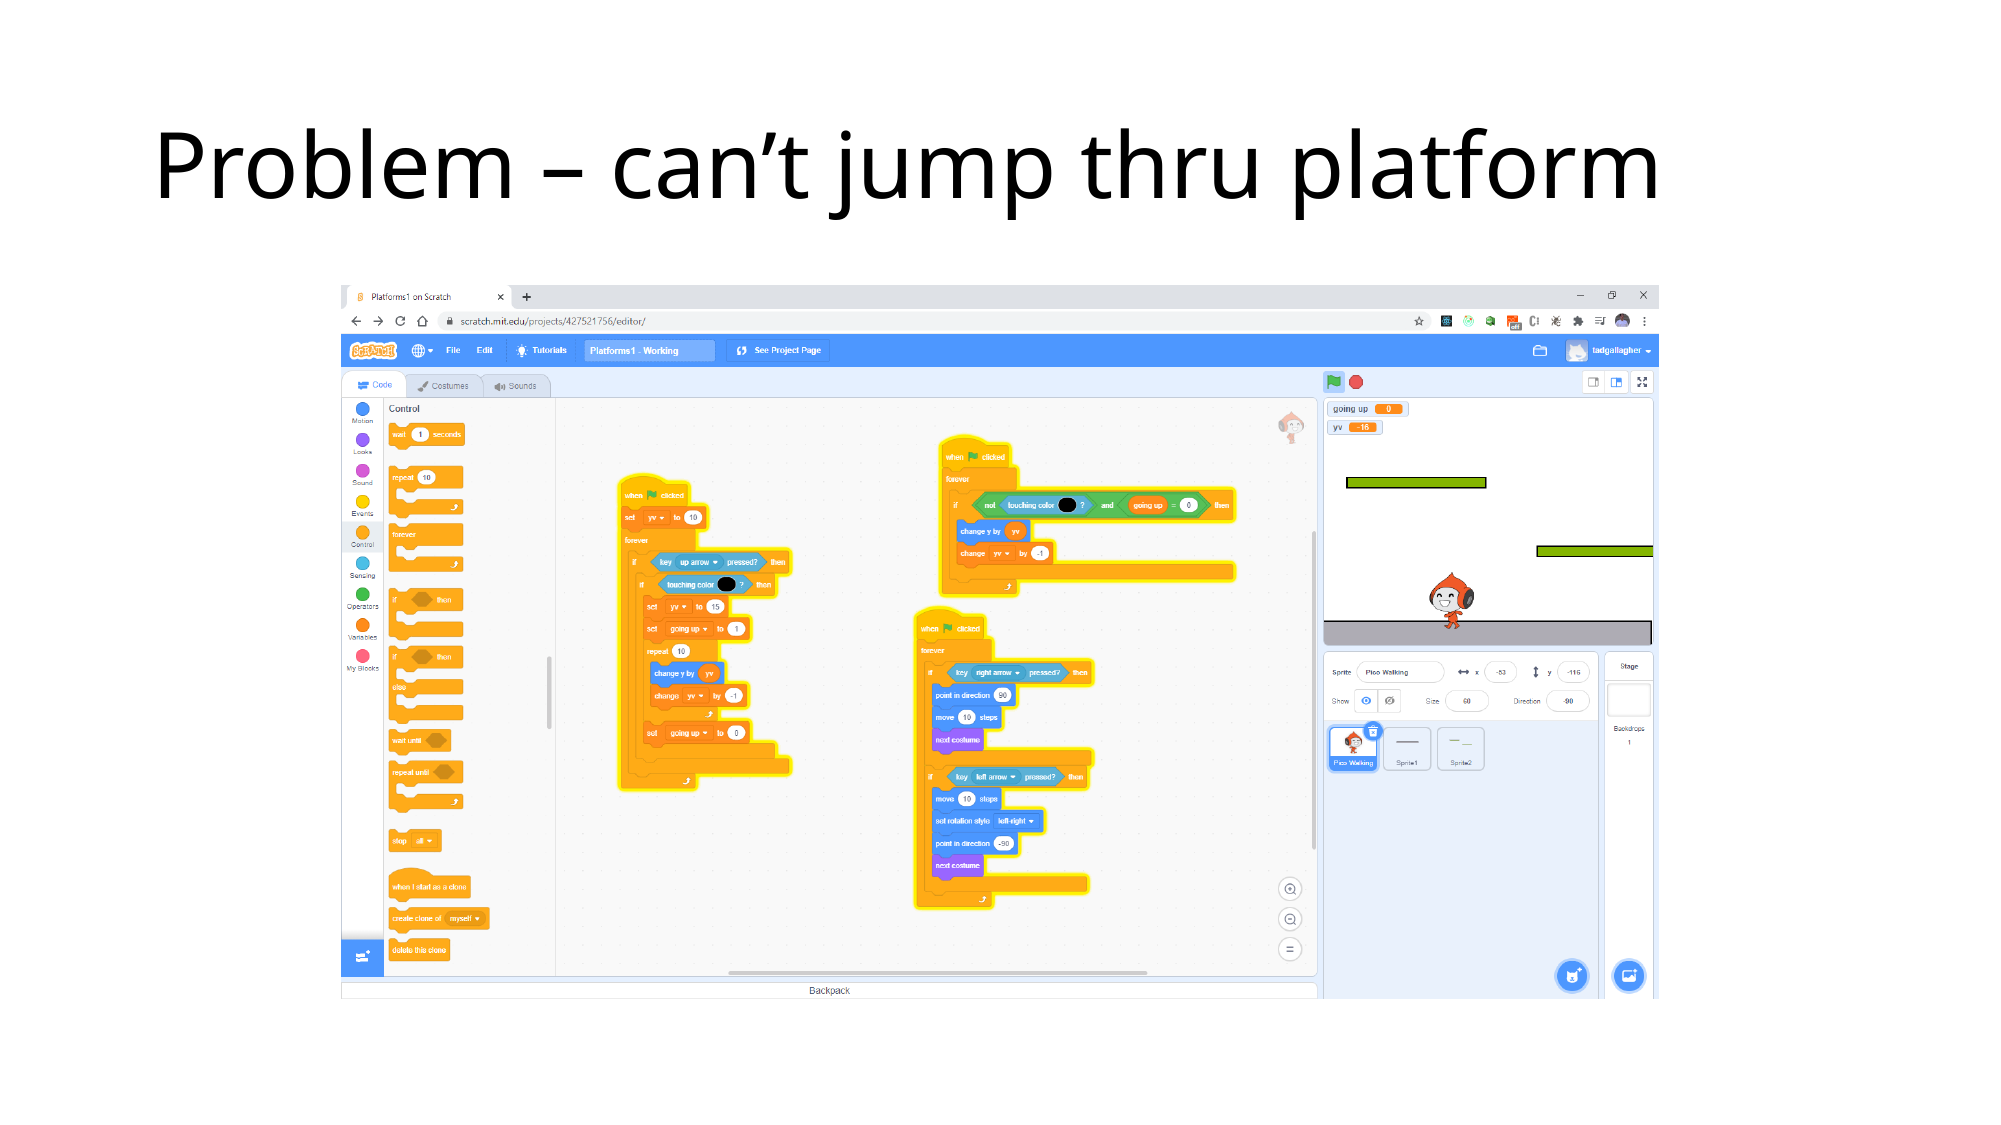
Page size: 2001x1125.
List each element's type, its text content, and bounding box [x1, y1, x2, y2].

title Problem – can’t jump thru platform [137, 59, 1863, 278]
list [341, 285, 1659, 999]
